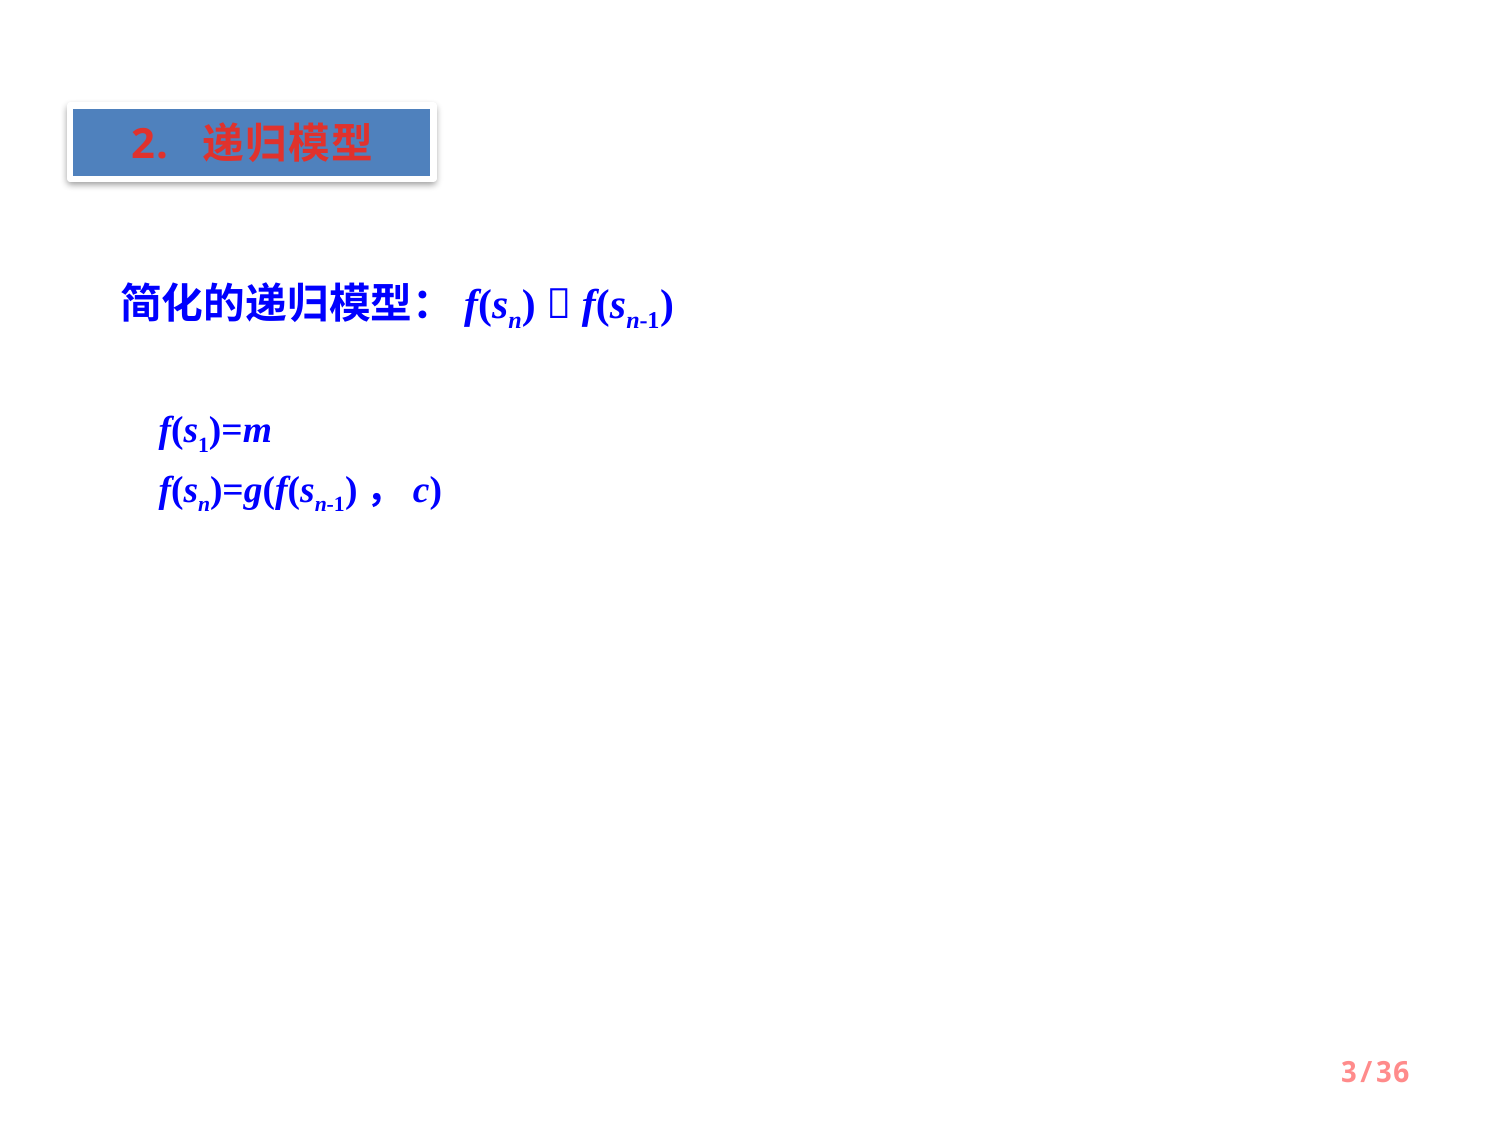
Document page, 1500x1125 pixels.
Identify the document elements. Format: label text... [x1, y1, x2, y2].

slide_number 3/36 [1074, 1042, 1425, 1103]
text_box f(s1)=m f(sn)=g(f(sn-1)，c) [115, 385, 799, 536]
text_box 简化的递归模型：f(sn)  f(sn-1) [105, 269, 856, 342]
text_box 2. 递归模型 [67, 102, 437, 182]
